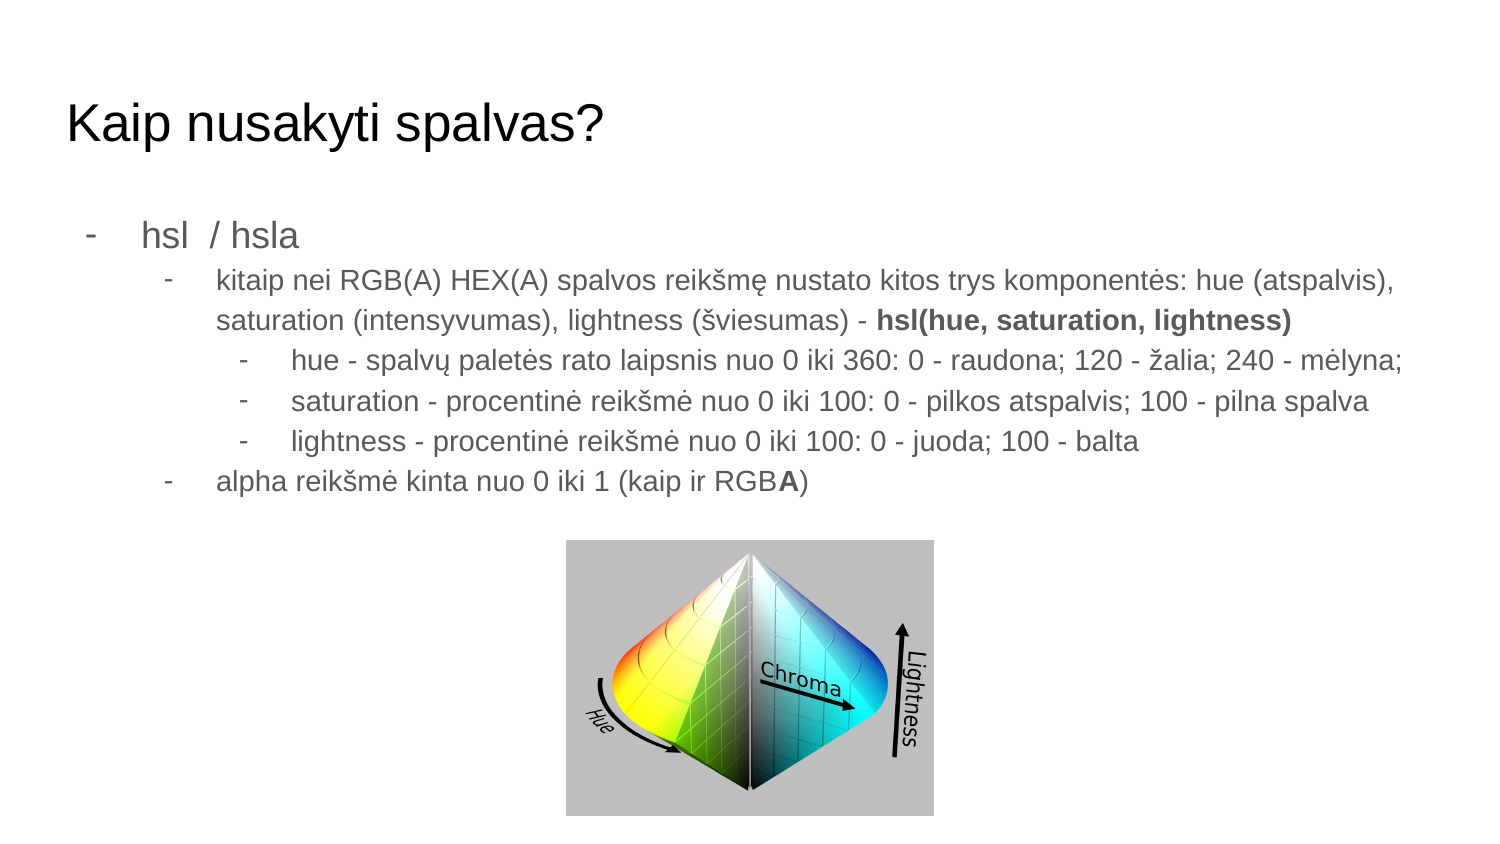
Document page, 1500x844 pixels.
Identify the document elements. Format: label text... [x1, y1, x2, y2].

picture [565, 539, 935, 817]
text_box hsl / hsla kitaip nei RGB(A) HEX(A) spalvos reikšmę nustato kitos trys komponentės: hue (atspalvis), saturation (intensyvumas), lightness (šviesumas) - hsl(hue, saturation, lightness) hue - spalvų paletės rato laipsnis nuo 0 iki 360: 0 - raudona; 120 - žalia; 240 - mėlyna; saturation - procentinė reikšmė nuo 0 iki 100: 0 - pilkos atspalvis; 100 - pilna spalva lightness - procentinė reikšmė nuo 0 iki 100: 0 - juoda; 100 - balta alpha reikšmė kinta nuo 0 iki 1 (kaip ir RGBA) [51, 188, 1449, 750]
title Kaip nusakyti spalvas? [51, 72, 1449, 167]
